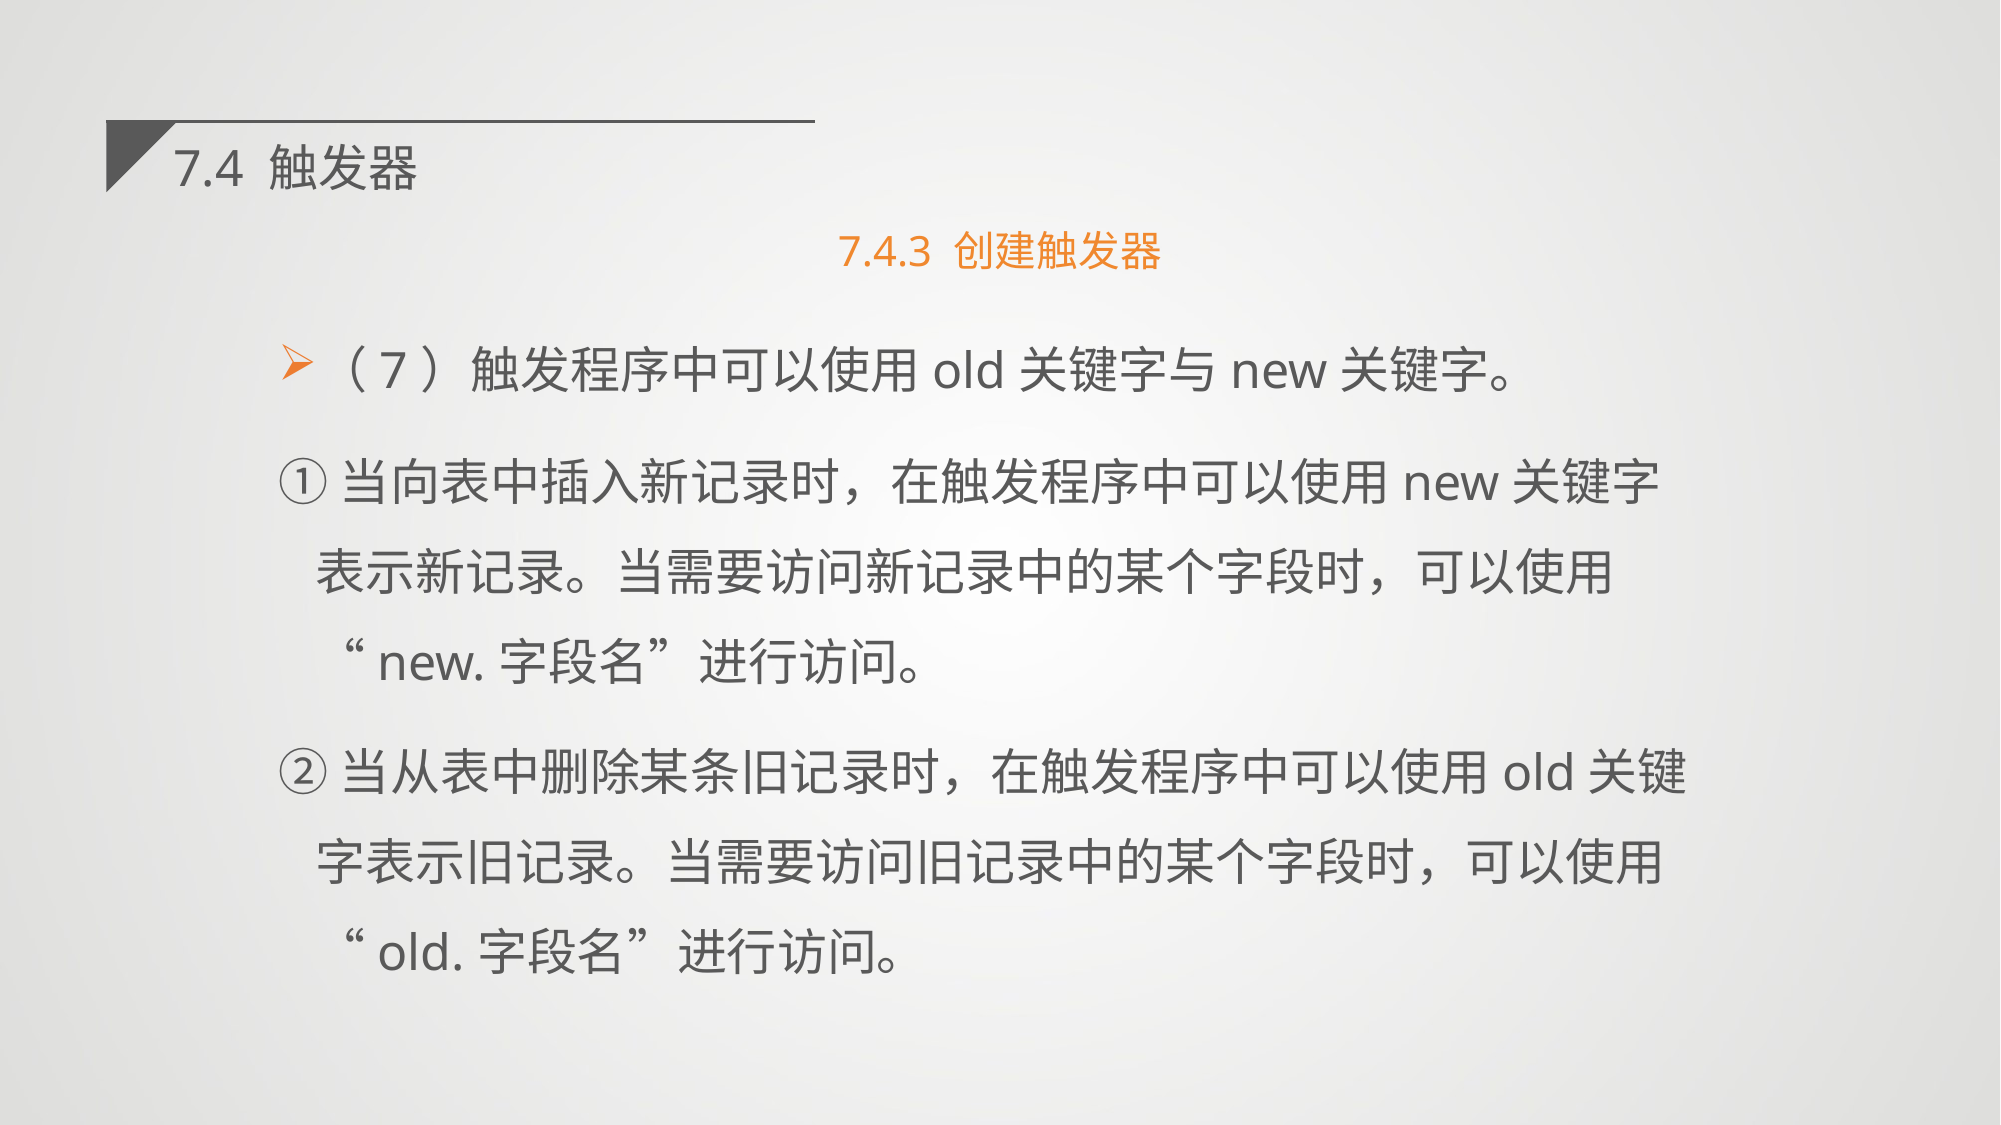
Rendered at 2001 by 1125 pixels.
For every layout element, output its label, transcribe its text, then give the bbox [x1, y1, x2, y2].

text_box [105, 120, 178, 195]
list （7）触发程序中可以使用old关键字与new关键字。 ①当向表中插入新记录时，在触发程序中可以使用new关键字表示新记录。当需要访问新记录中的某个字段时，可以使用“new.字段名”进行访问。 ②当从表中删除某条旧记录时，在触发程序中可以使用old关键字表示旧记录。当需要访问旧记录中的某个字段时，可以使用“old.字段名”进行访问。 [263, 301, 1714, 882]
picture [0, 0, 2001, 1125]
text_box 7.4 触发器 [158, 103, 1062, 230]
text_box 7.4.3 创建触发器 [823, 192, 1177, 282]
